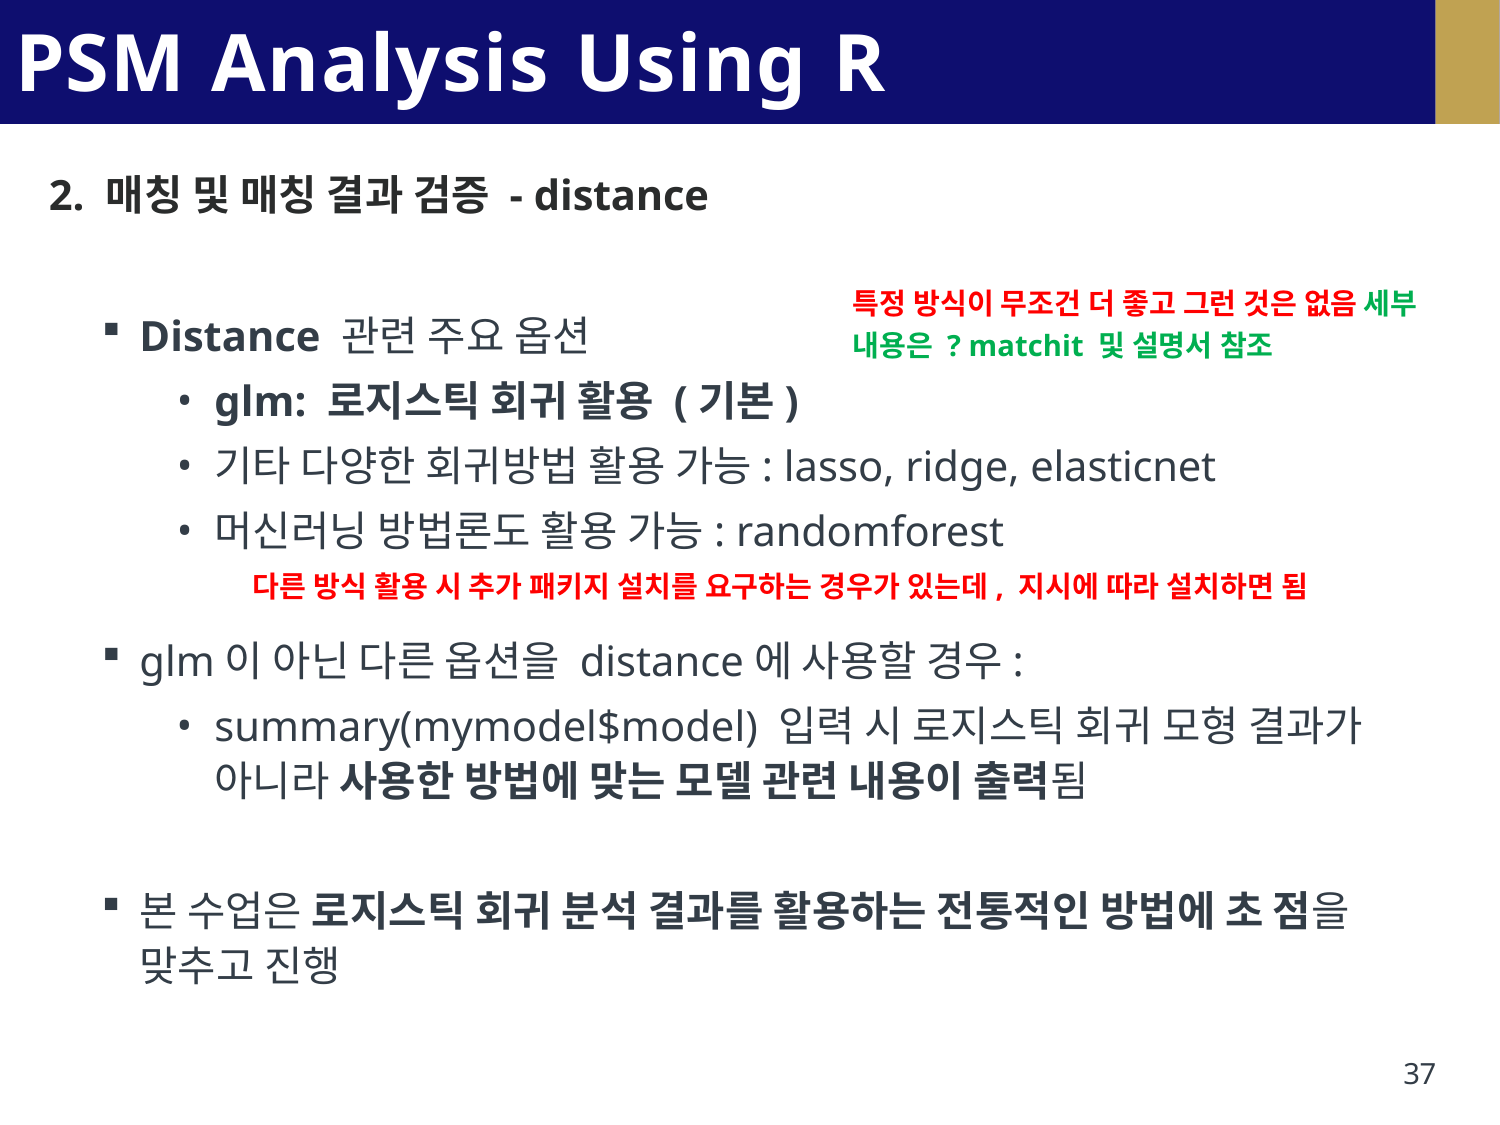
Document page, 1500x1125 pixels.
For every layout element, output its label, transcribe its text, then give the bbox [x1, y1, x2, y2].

text_box Distance 관련 주요 옵션 glm: 로지스틱 회귀 활용 (기본) [99, 292, 809, 422]
text_box 특정 방식이 무조건 더 좋고 그런 것은 없음 세부 내용은 ? matchit 및 설명서 참조 [850, 276, 1422, 363]
title PSM Analysis Using R [12, 10, 1353, 201]
text_box 기타 다양한 회귀방법 활용 가능: lasso, ridge, elasticnet 머신러닝 방법론도 활용 가능: randomforest 다른 방식 활용 시 추가 패키지 설치를 요구하는 경우가 있는데, 지시에 따라 설치하면 됨 glm이 아닌 다른 옵션을 distance에 사용할 경우: summary(mymodel$model) 입력 시 로지스틱 회귀 모형 결과가 아니라 사용한 방법에 맞는 모델 관련 내용이 출력됨 본 수업은 로지스틱 회귀 분석 결과를 활용하는 전통적인 방법에 초 점을 맞추고 진행 [99, 422, 1416, 990]
slide_number 37 [1397, 1050, 1444, 1125]
text_box 2. 매칭 및 매칭 결과 검증 - distance [46, 166, 745, 219]
